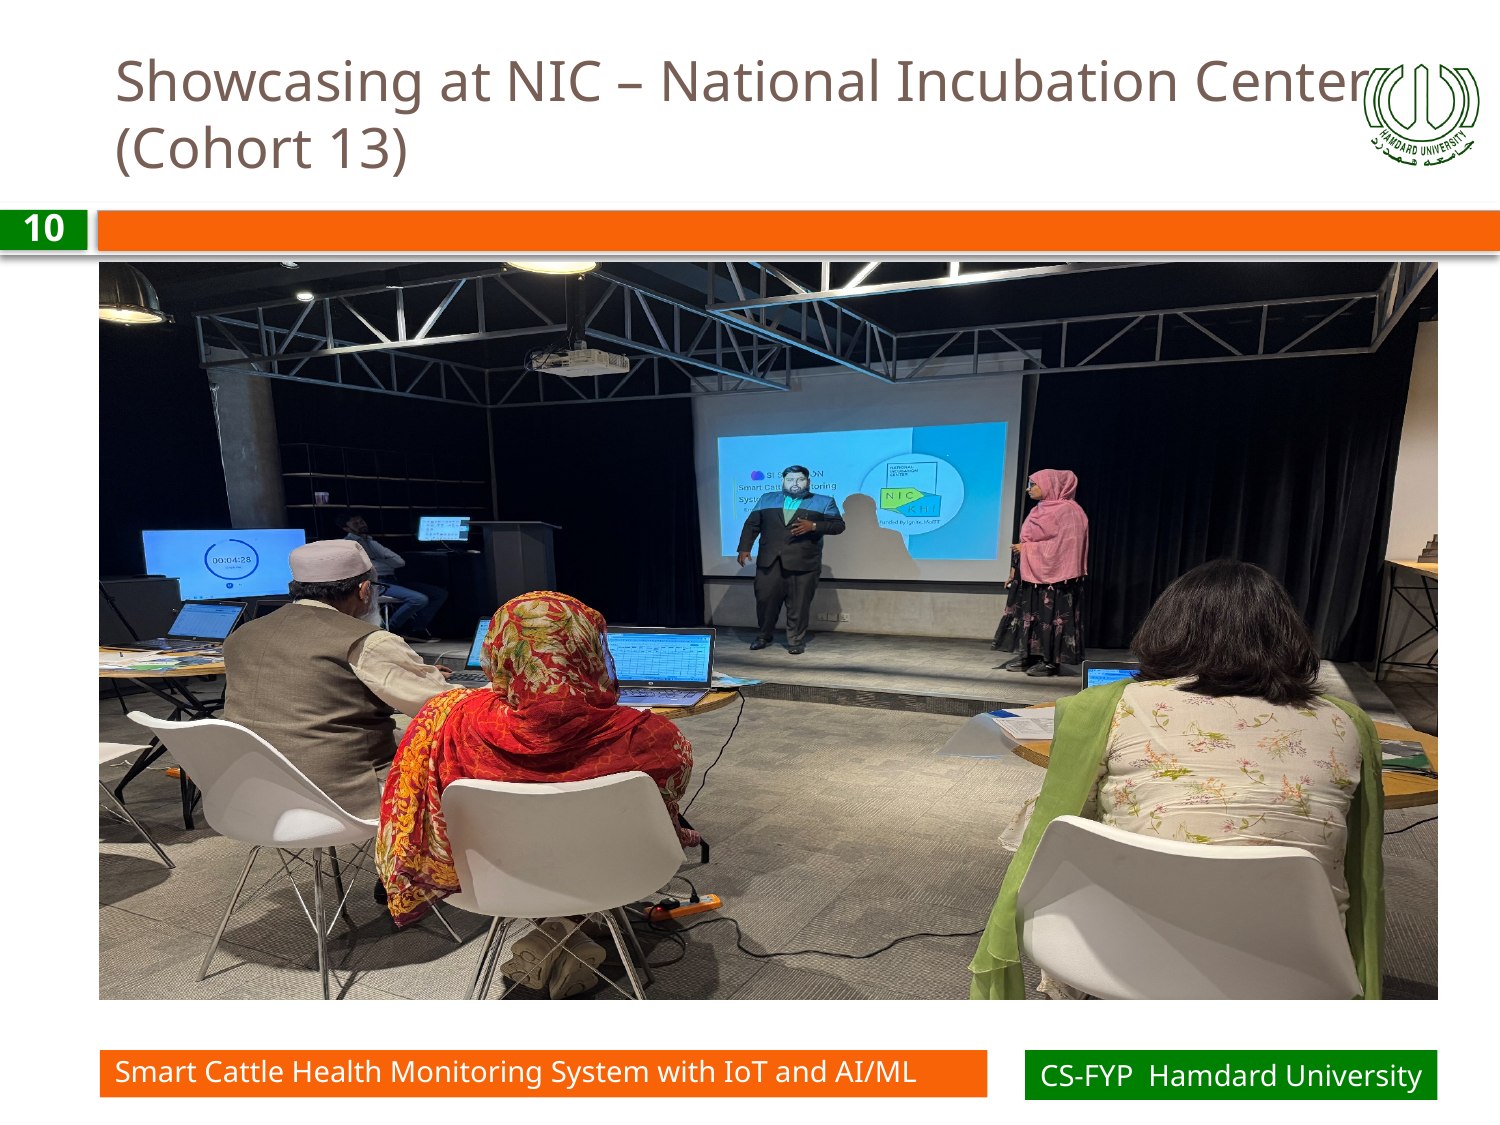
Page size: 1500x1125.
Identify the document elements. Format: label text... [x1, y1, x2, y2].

slide_number 10 [0, 209, 88, 250]
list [99, 262, 1438, 1001]
picture [1413, 62, 1483, 168]
slide_number CS-FYP Hamdard University [1025, 1050, 1438, 1100]
title Showcasing at NIC – National Incubation Center (Cohort 13) [100, 37, 1413, 188]
footer Smart Cattle Health Monitoring System with IoT and AI/ML [99, 1050, 988, 1098]
